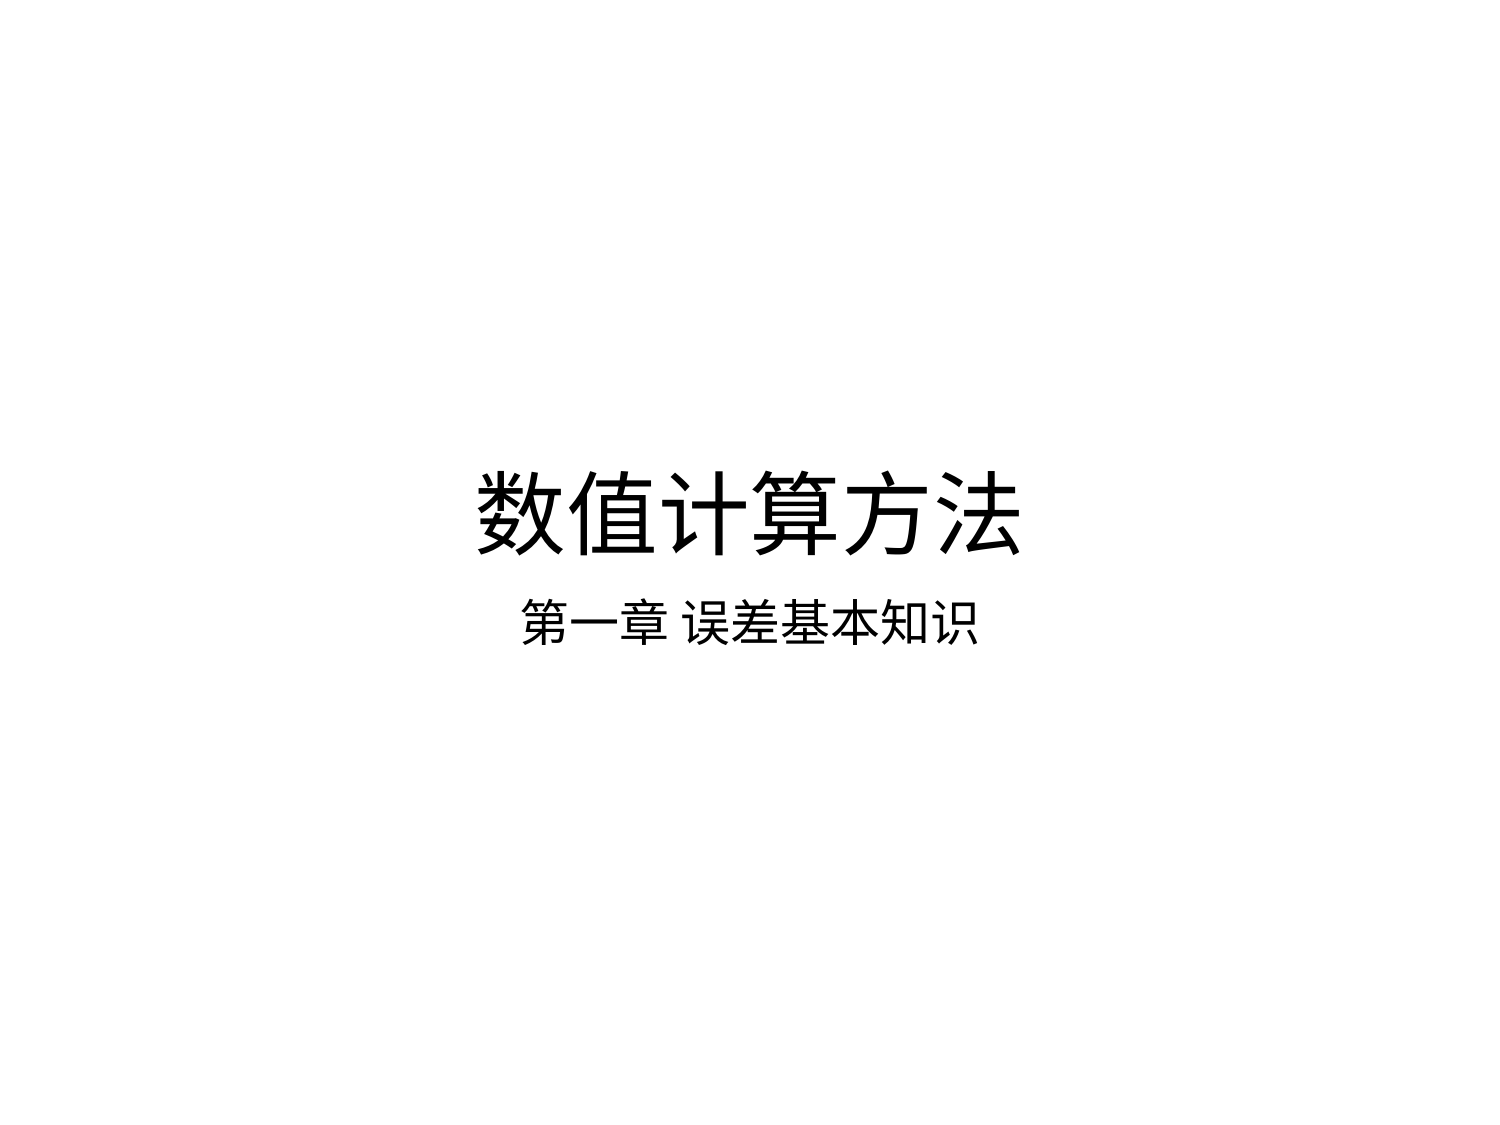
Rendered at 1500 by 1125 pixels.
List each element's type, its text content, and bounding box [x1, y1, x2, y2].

subtitle 第一章 误差基本知识 [187, 590, 1313, 863]
title 数值计算方法 [112, 184, 1388, 576]
